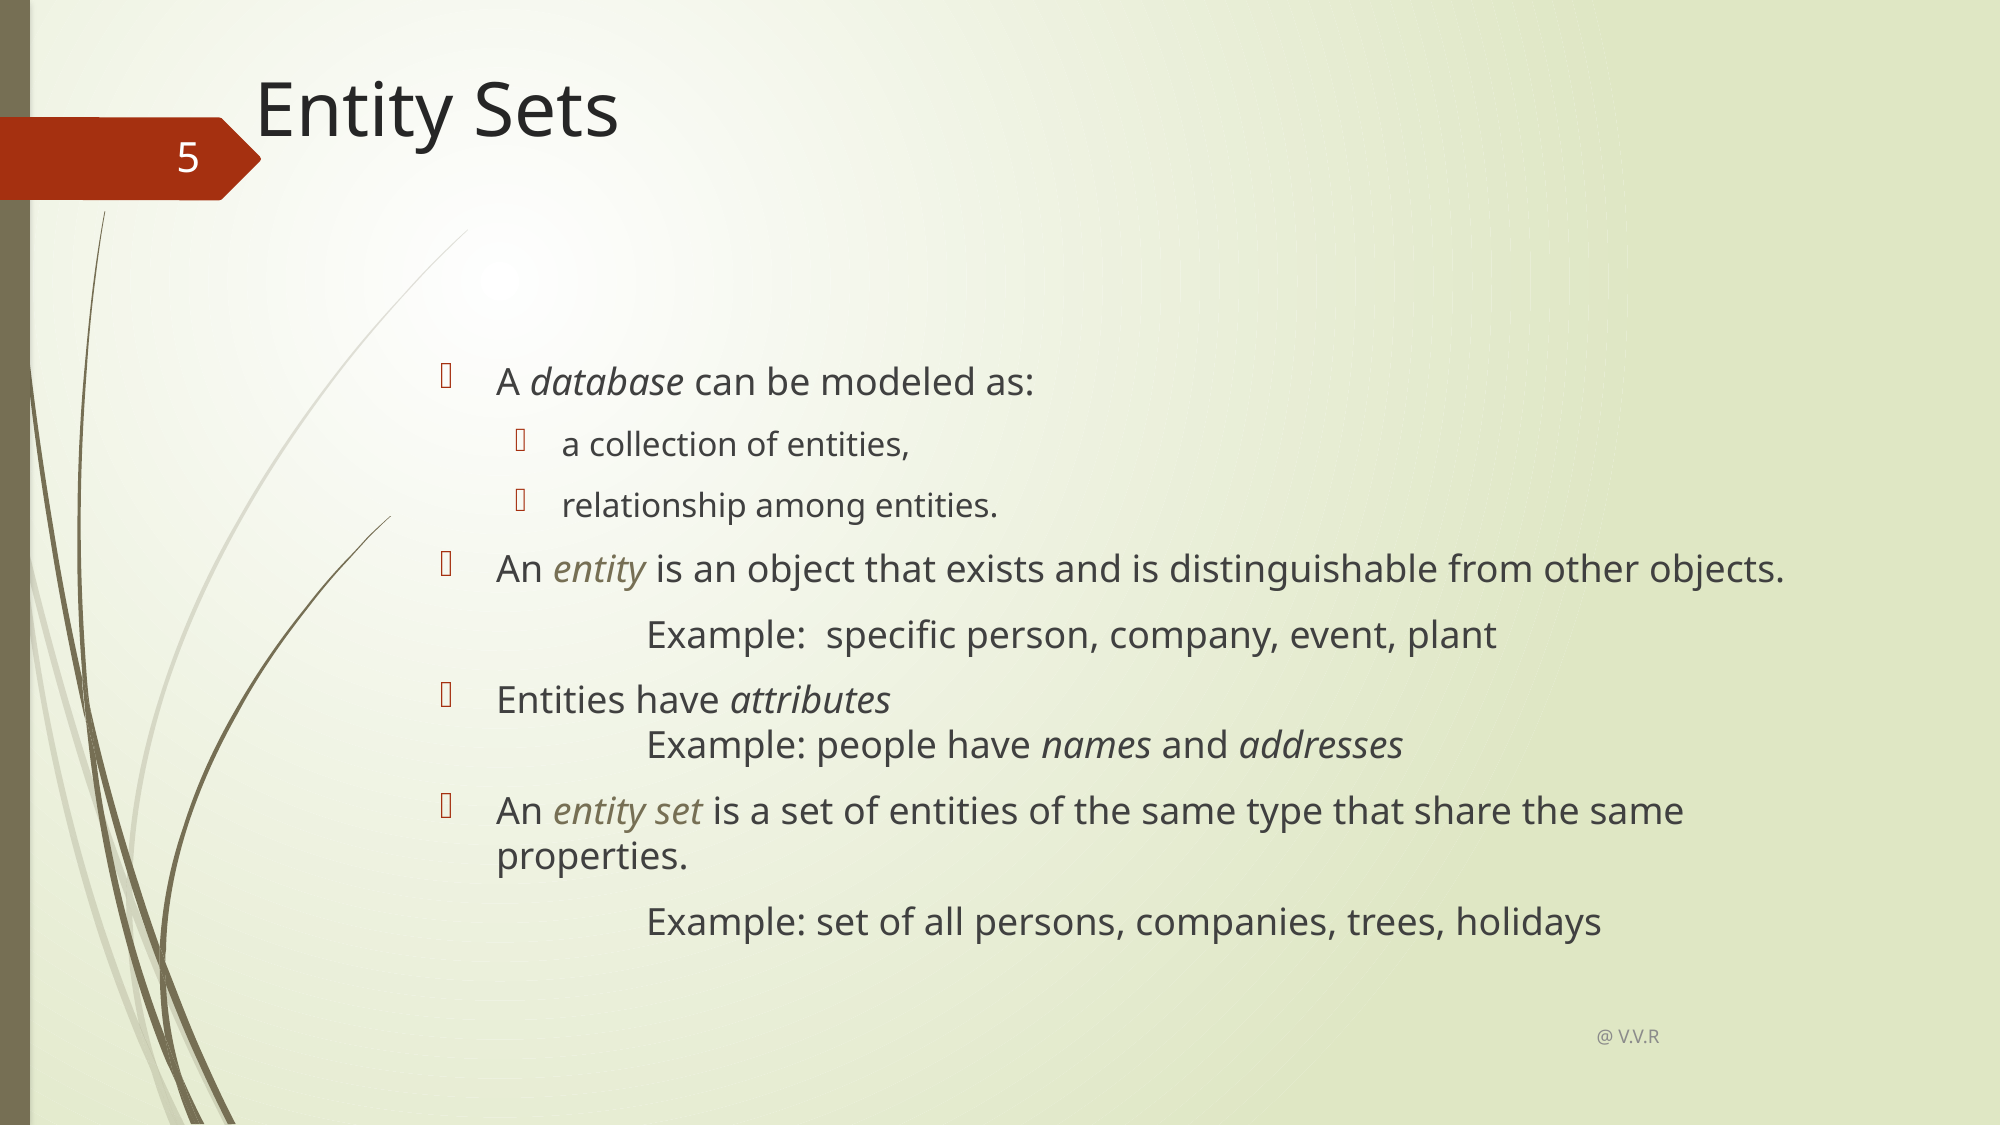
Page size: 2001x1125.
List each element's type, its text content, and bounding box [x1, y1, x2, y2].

footer @ V.V.R [424, 1006, 1675, 1067]
slide_number 5 [87, 129, 216, 190]
title Entity Sets [239, 54, 1702, 265]
list A database can be modeled as: a collection of entities, relationship among entities. An entity is an object that exists and is distinguishable from other objects. Example: specific person, company, event, plant Entities have attributes Example: people have names and addresses An entity set is a set of entities of the same type that share the same properties. Example: set of all persons, companies, trees, holidays [424, 350, 1888, 970]
